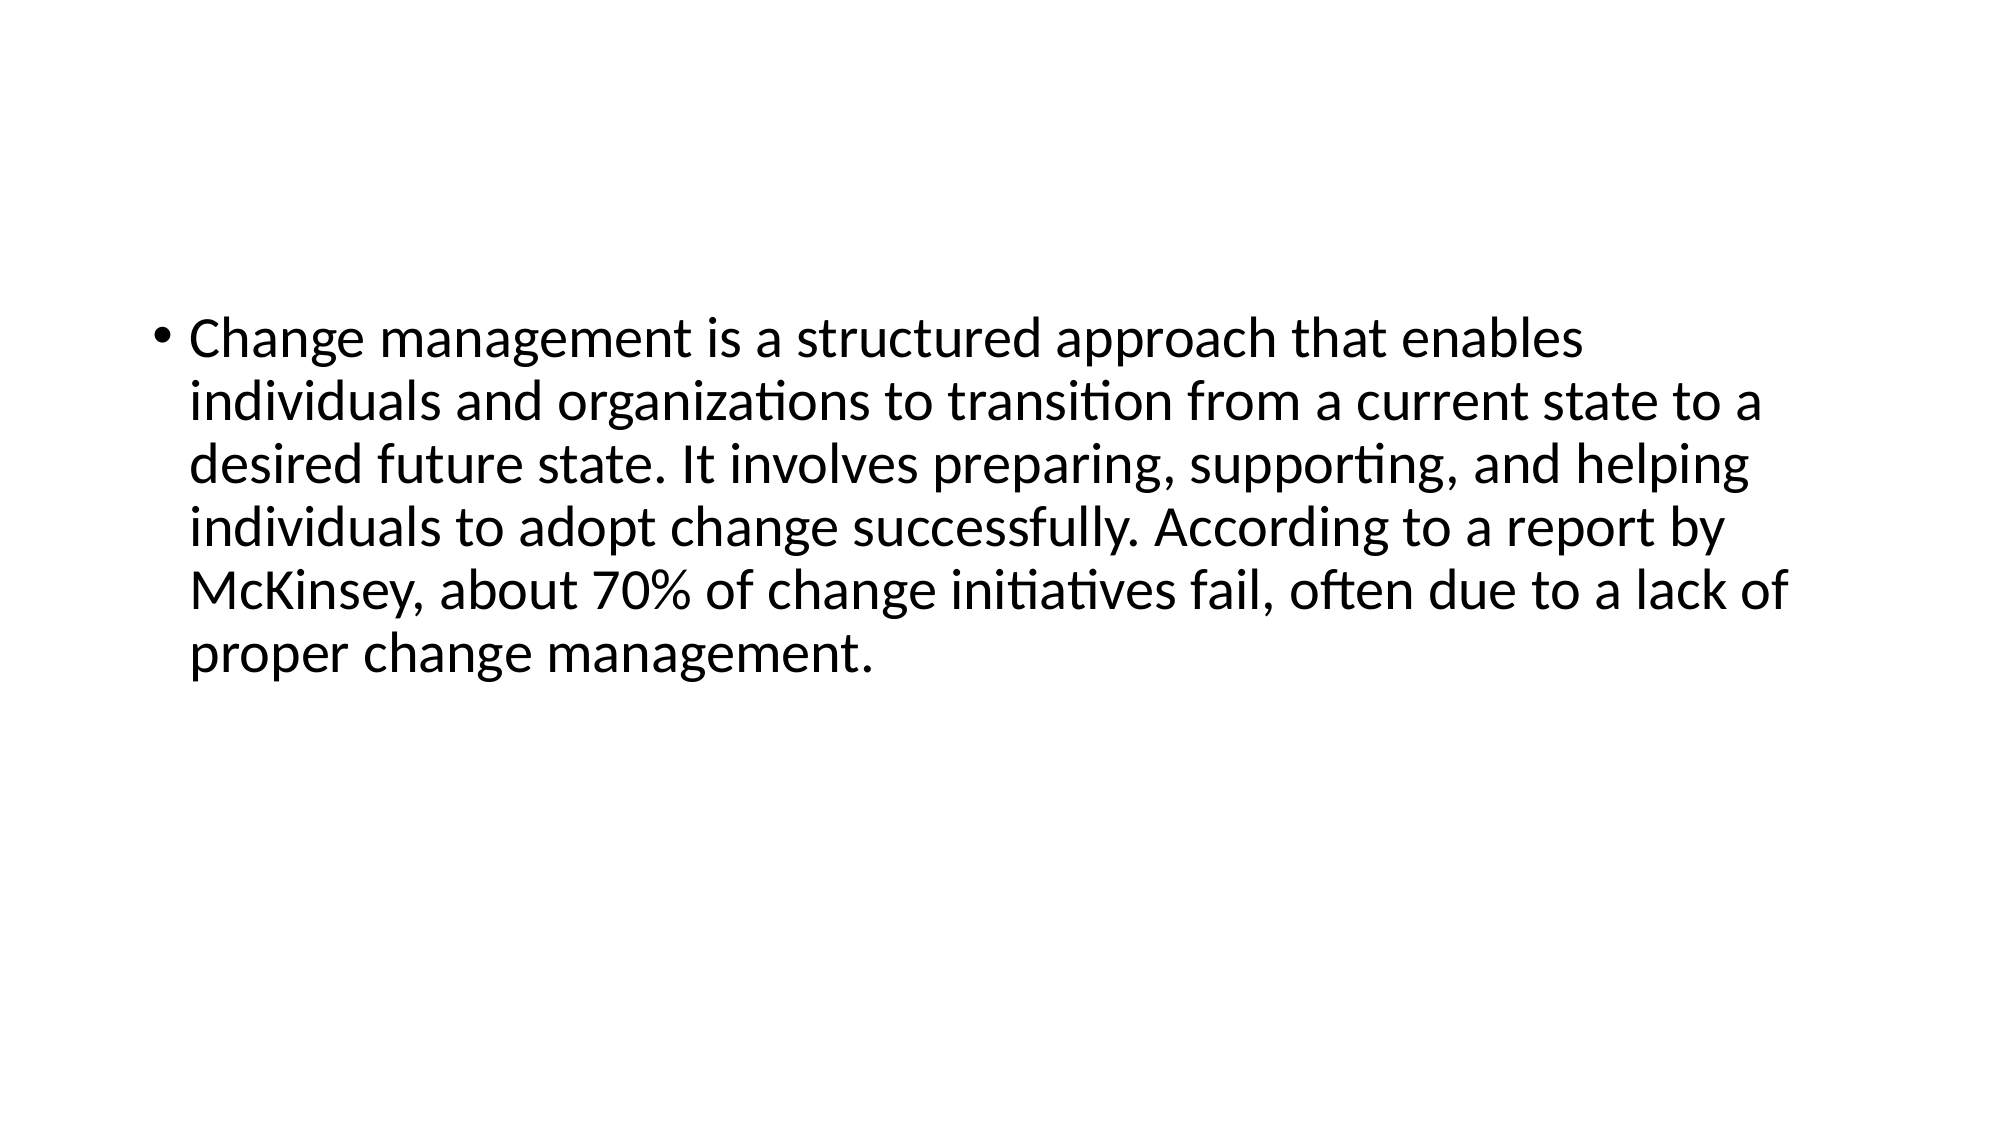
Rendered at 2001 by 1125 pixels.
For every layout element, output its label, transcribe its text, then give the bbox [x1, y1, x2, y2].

list Change management is a structured approach that enables individuals and organizations to transition from a current state to a desired future state. It involves preparing, supporting, and helping individuals to adopt change successfully. According to a report by McKinsey, about 70% of change initiatives fail, often due to a lack of proper change management. [137, 299, 1863, 1014]
